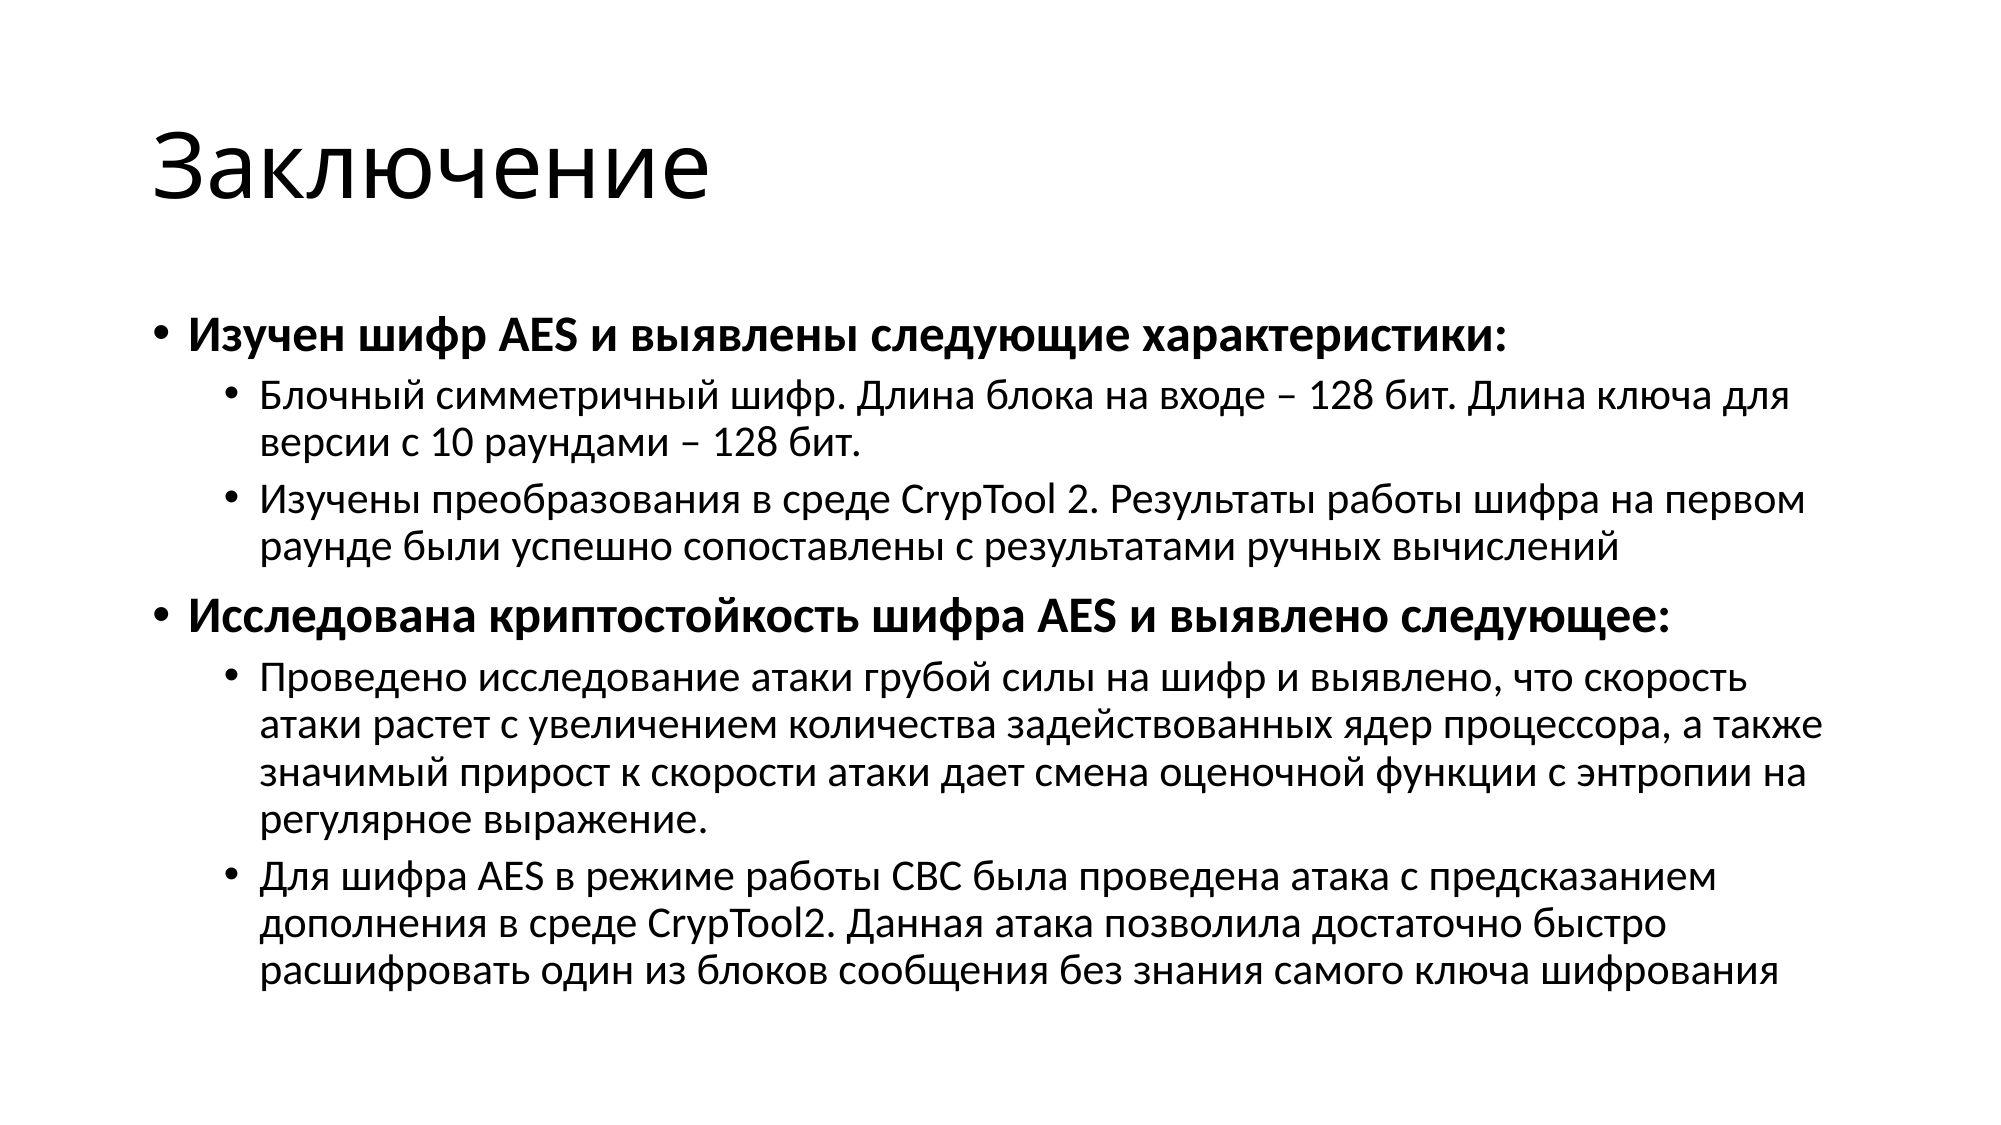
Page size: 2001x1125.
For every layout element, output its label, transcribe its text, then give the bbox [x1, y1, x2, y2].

list Изучен шифр AES и выявлены следующие характеристики: Блочный симметричный шифр. Длина блока на входе – 128 бит. Длина ключа для версии с 10 раундами – 128 бит. Изучены преобразования в среде CrypTool 2. Результаты работы шифра на первом раунде были успешно сопоставлены с результатами ручных вычислений Исследована криптостойкость шифра AES и выявлено следующее: Проведено исследование атаки грубой силы на шифр и выявлено, что скорость атаки растет с увеличением количества задействованных ядер процессора, а также значимый прирост к скорости атаки дает смена оценочной функции с энтропии на регулярное выражение. Для шифра AES в режиме работы CBC была проведена атака с предсказанием дополнения в среде CrypTool2. Данная атака позволила достаточно быстро расшифровать один из блоков сообщения без знания самого ключа шифрования [137, 299, 1863, 1014]
title Заключение [137, 59, 1863, 278]
